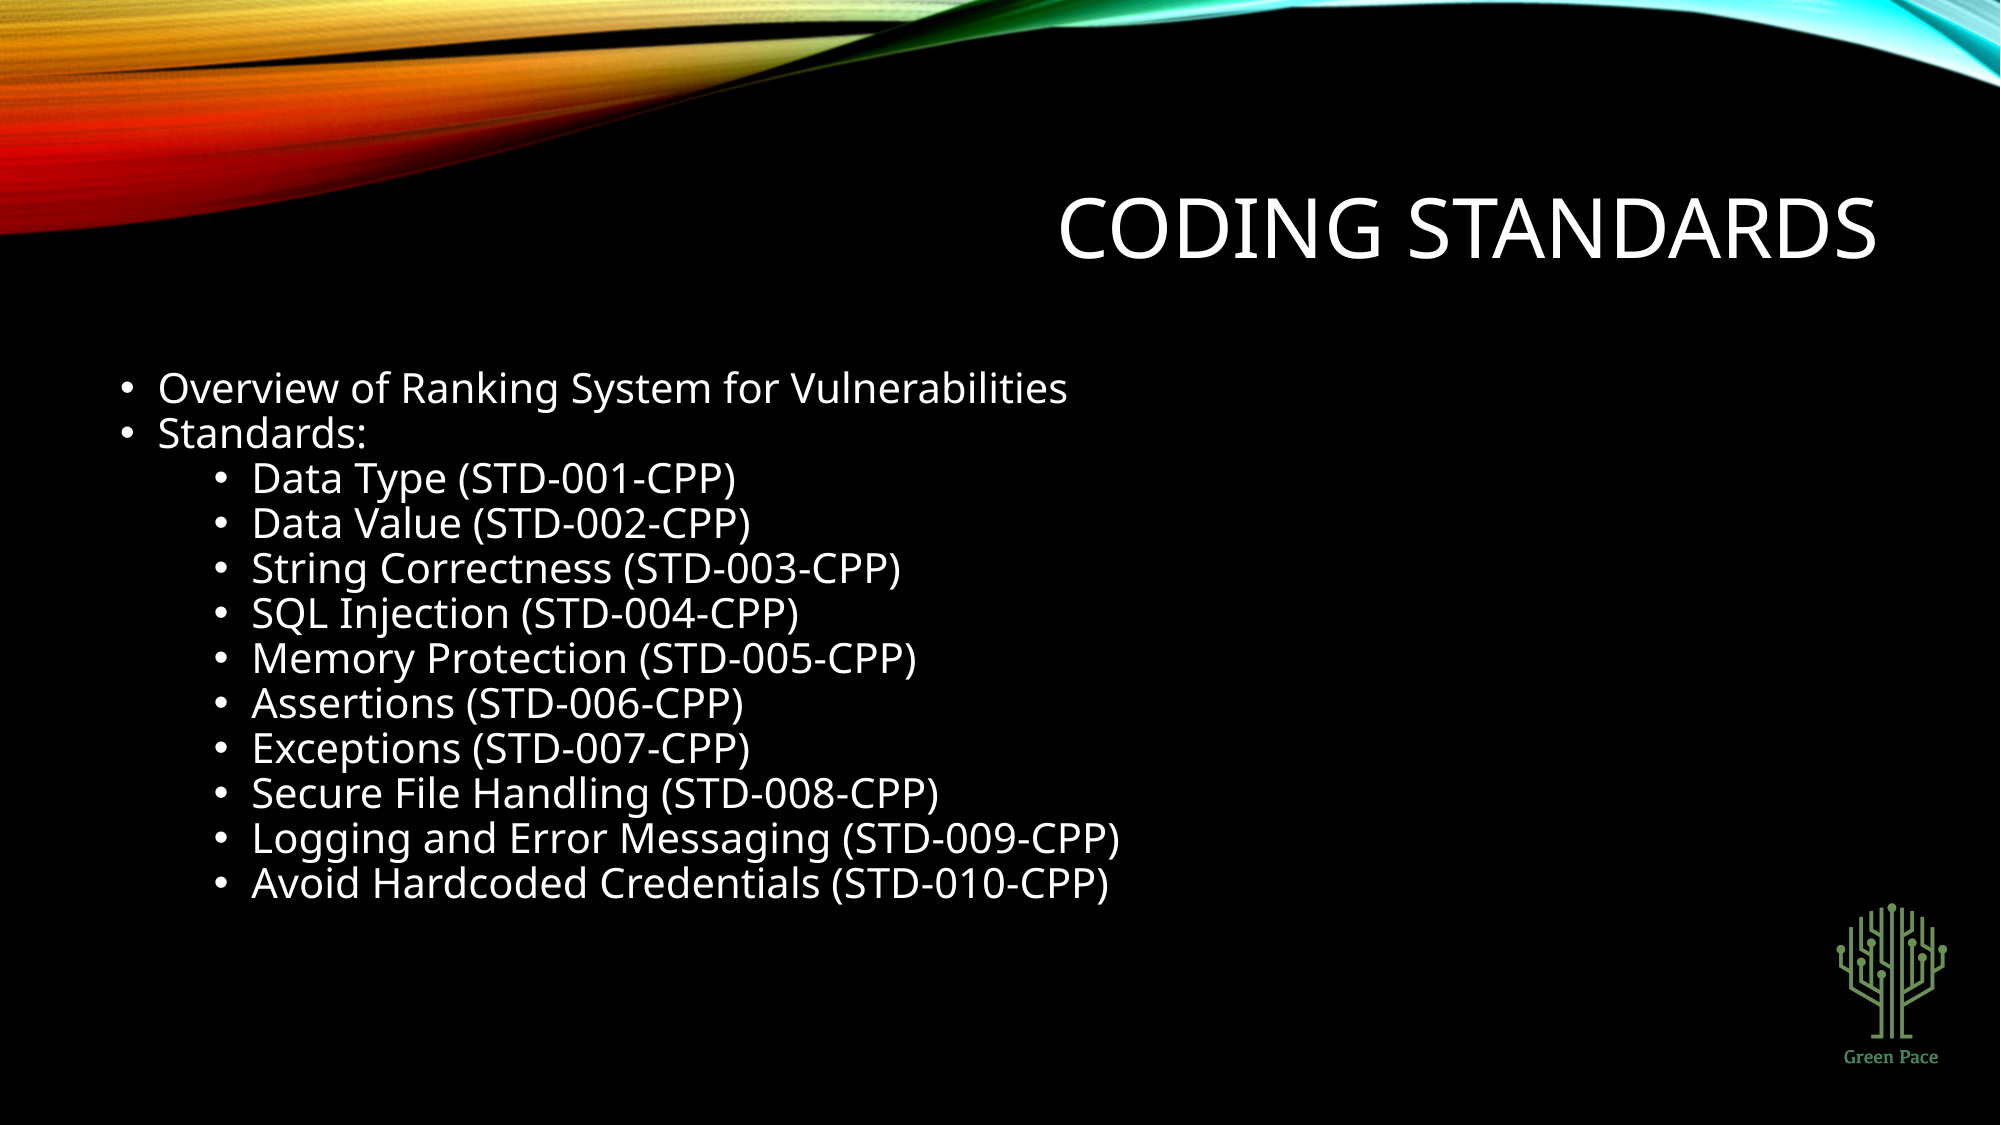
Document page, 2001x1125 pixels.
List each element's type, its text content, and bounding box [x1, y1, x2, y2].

list Overview of Ranking System for Vulnerabilities Standards: Data Type (STD-001-CPP) Data Value (STD-002-CPP) String Correctness (STD-003-CPP) SQL Injection (STD-004-CPP) Memory Protection (STD-005-CPP) Assertions (STD-006-CPP) Exceptions (STD-007-CPP) Secure File Handling (STD-008-CPP) Logging and Error Messaging (STD-009-CPP) Avoid Hardcoded Credentials (STD-010-CPP) [111, 359, 1888, 1021]
picture [1817, 892, 1964, 1082]
picture [0, 0, 2000, 237]
title CODING STANDARDS [474, 124, 1888, 338]
